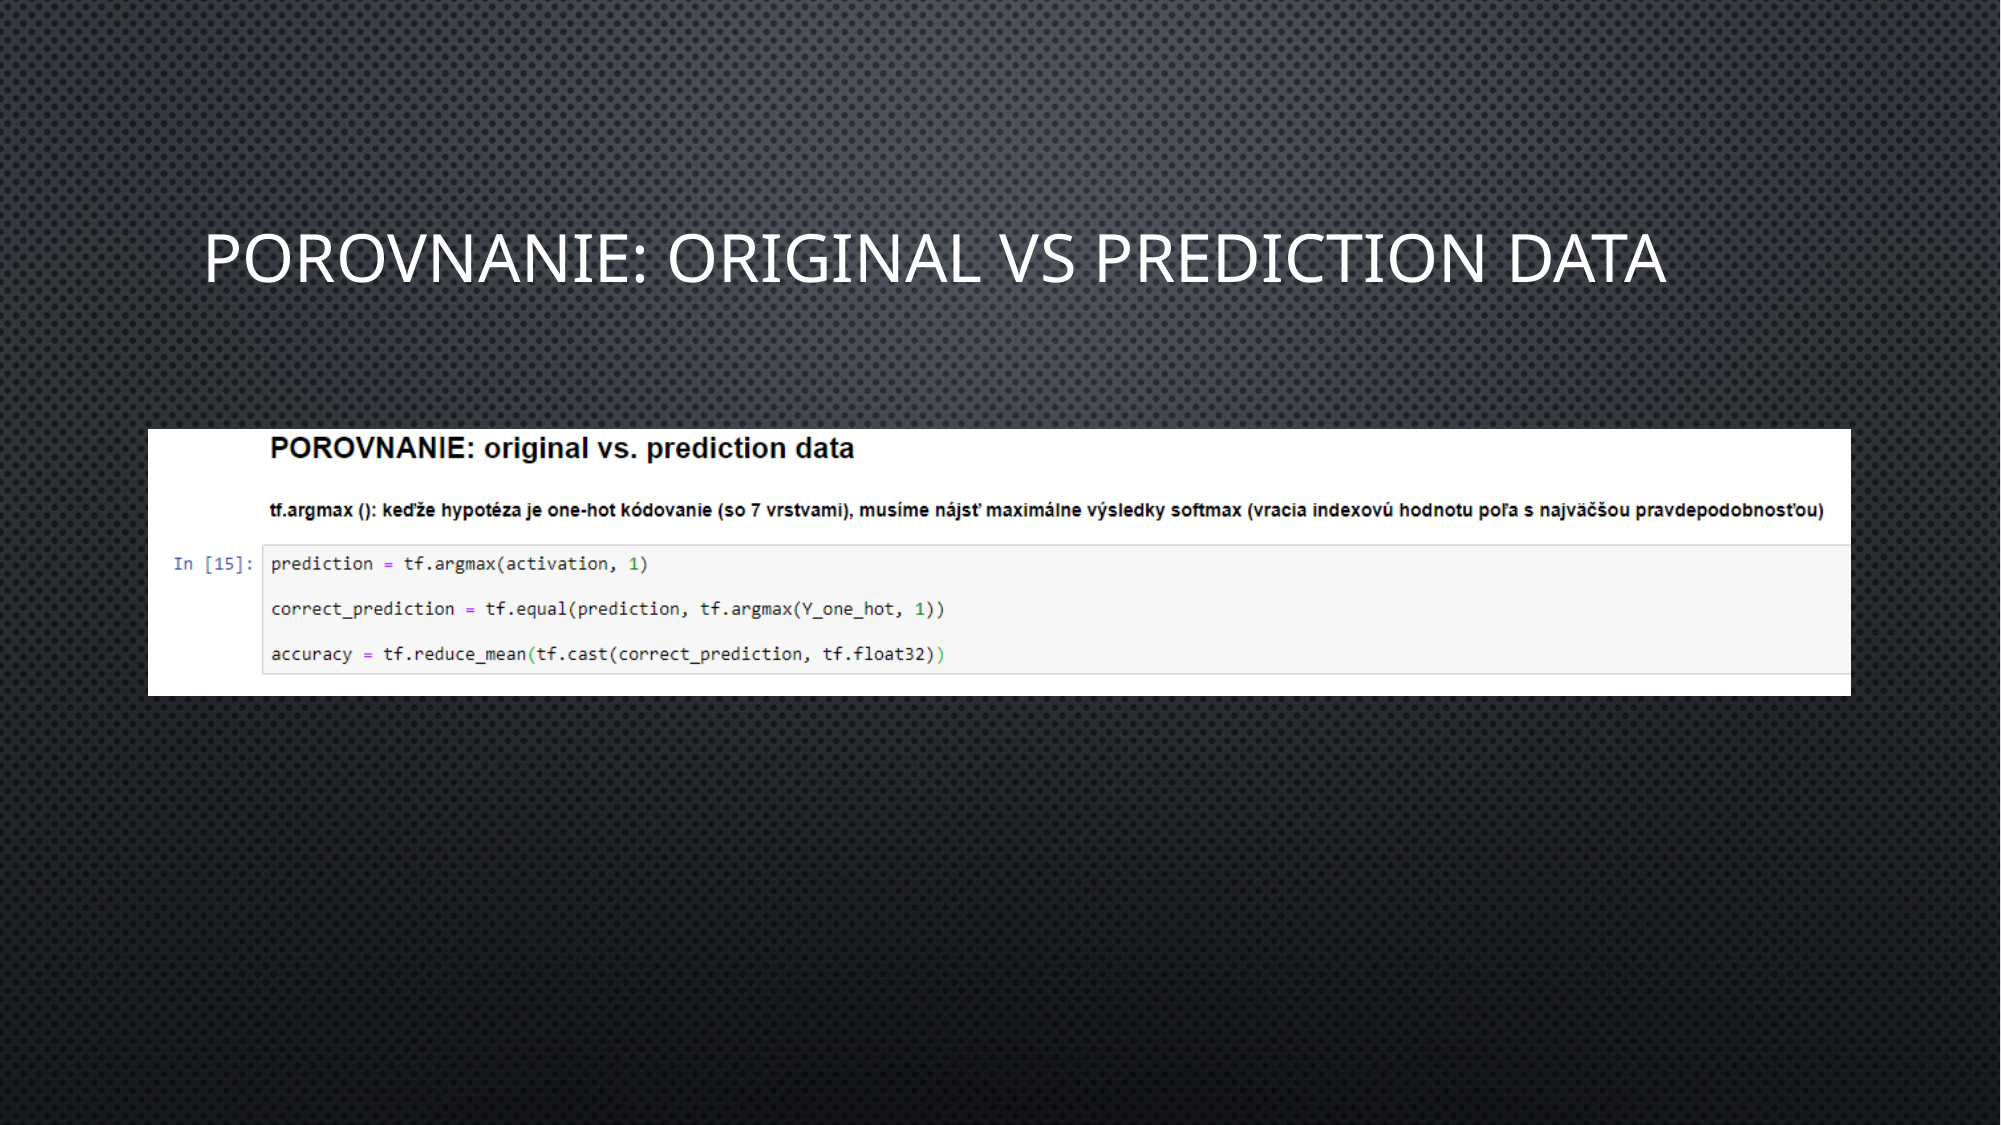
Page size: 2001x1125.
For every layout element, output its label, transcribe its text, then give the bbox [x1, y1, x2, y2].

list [148, 428, 1851, 697]
title POROVNANIE: original vs Prediction data [187, 99, 1813, 413]
